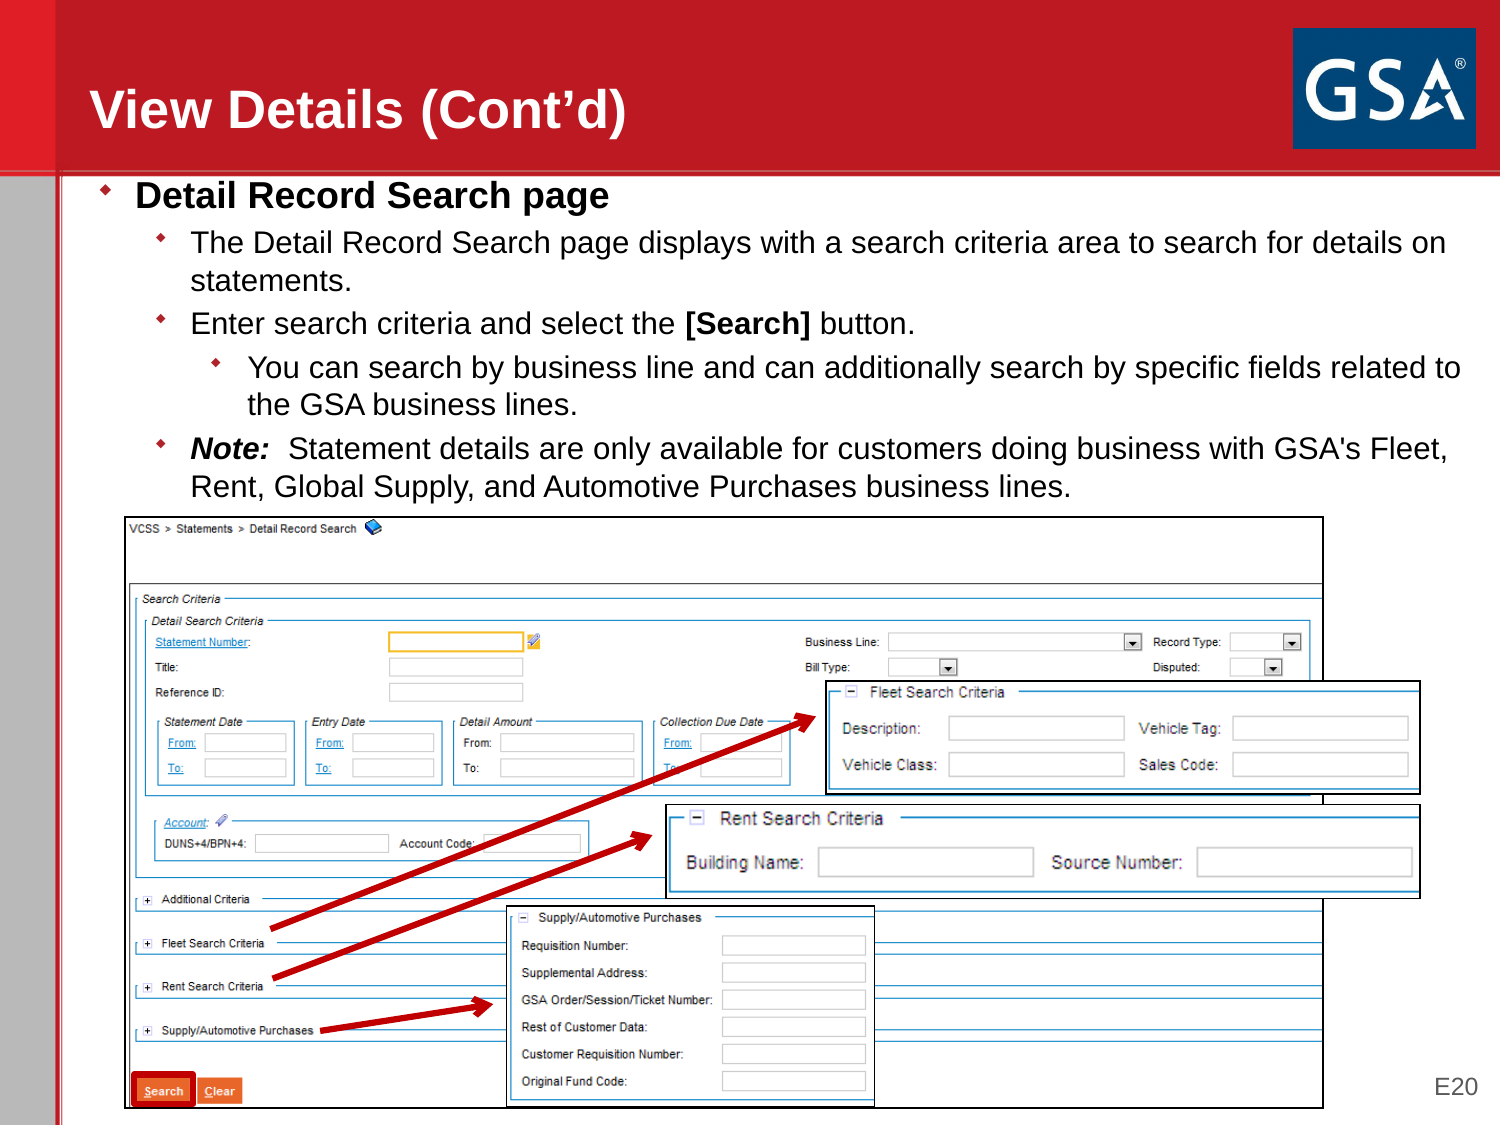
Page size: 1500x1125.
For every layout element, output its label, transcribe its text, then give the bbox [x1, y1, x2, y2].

text_box E20 [1419, 1063, 1500, 1109]
title View Details (Cont’d) [74, 54, 1440, 148]
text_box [270, 716, 817, 930]
list Detail Record Search page The Detail Record Search page displays with a search criteria area to search for details on statements. Enter search criteria and select the [Search] button. You can search by business line and can additionally search by specific fields related to the GSA business lines. Note: Statement details are only available for customers doing business with GSA's Fleet, Rent, Global Supply, and Automotive Purchases business lines. [81, 163, 1500, 525]
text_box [272, 937, 501, 979]
picture [0, 0, 1500, 1125]
picture [125, 517, 1420, 1108]
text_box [319, 1003, 494, 1032]
